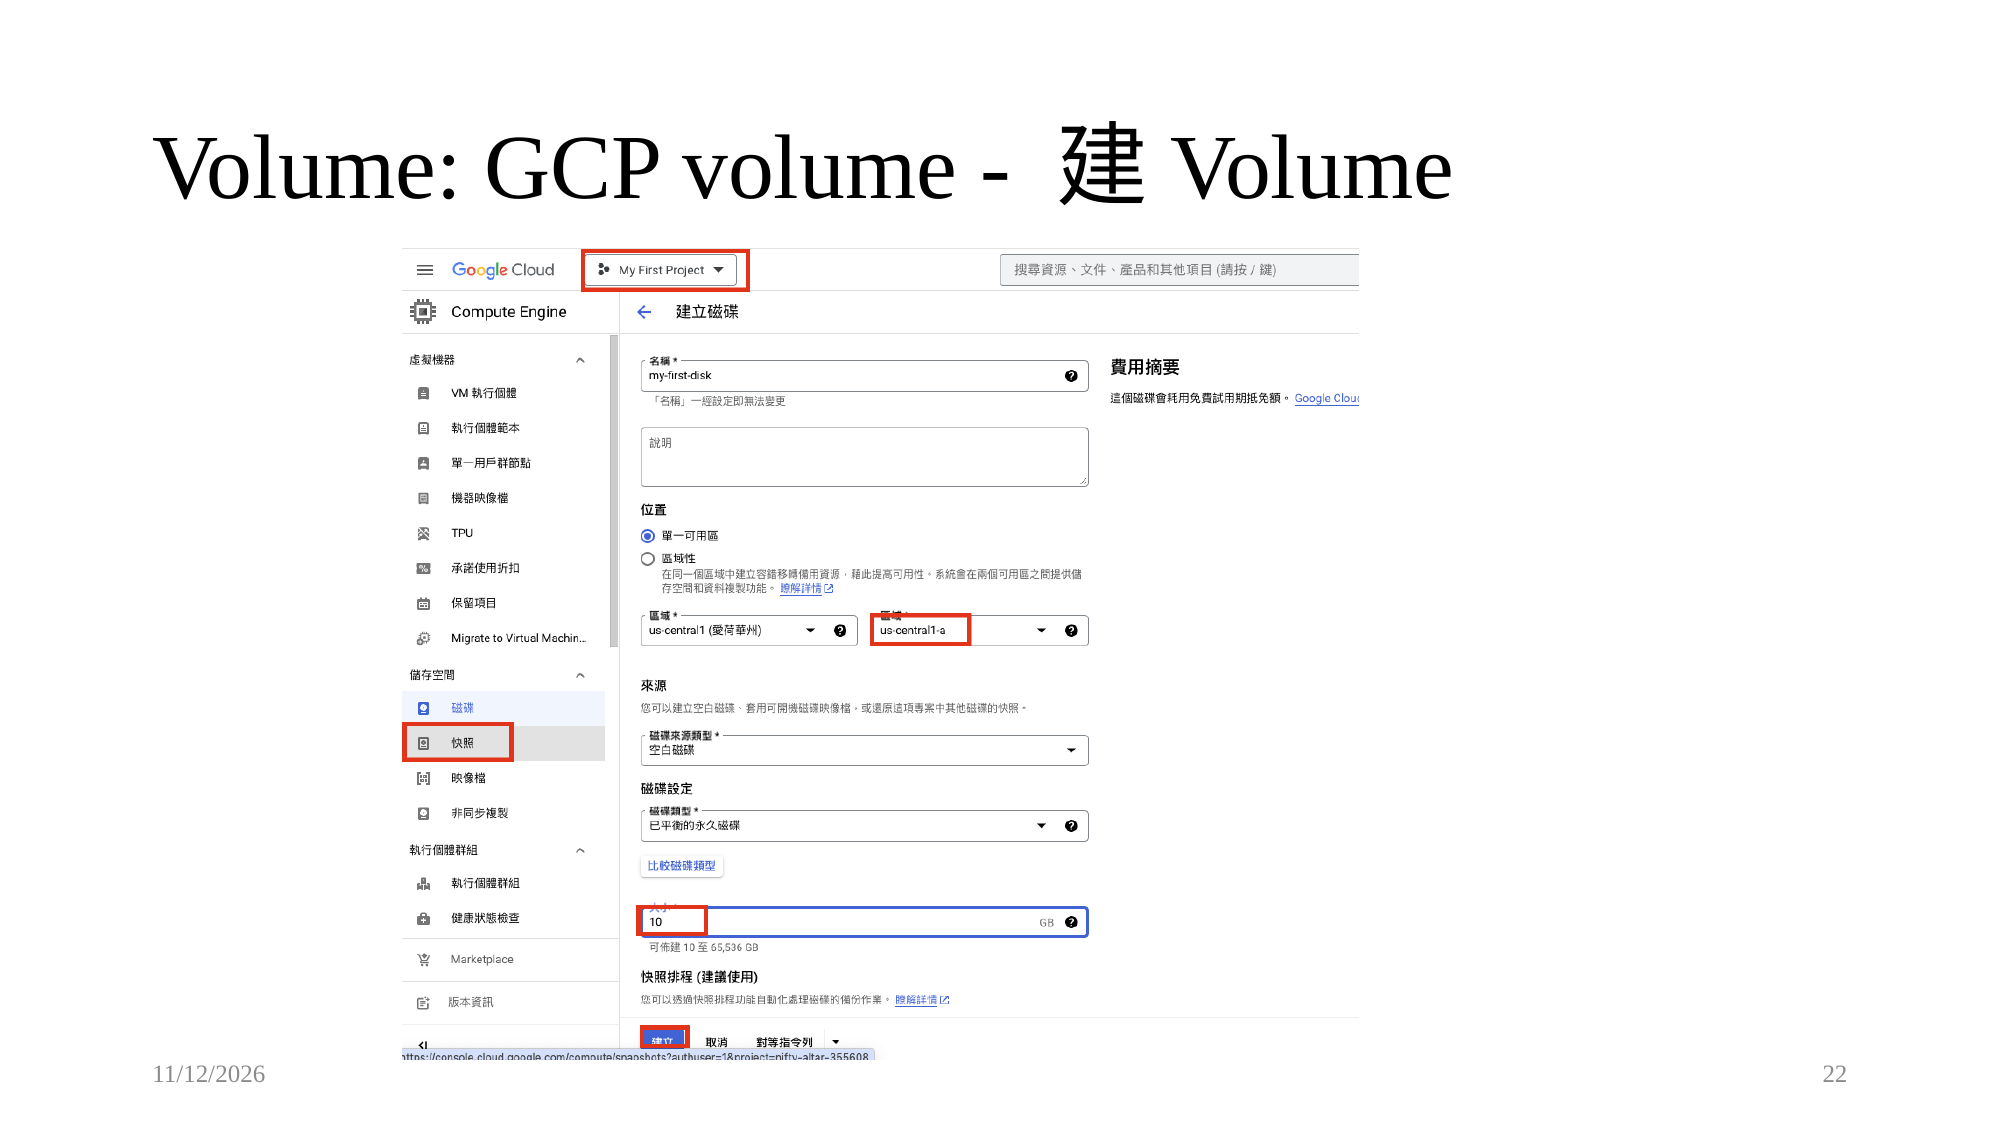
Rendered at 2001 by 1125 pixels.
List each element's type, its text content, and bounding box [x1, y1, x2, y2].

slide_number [137, 1042, 588, 1103]
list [402, 245, 1359, 1060]
slide_number 22 [1412, 1042, 1863, 1103]
title Volume: GCP volume - 建Volume [137, 59, 1863, 278]
